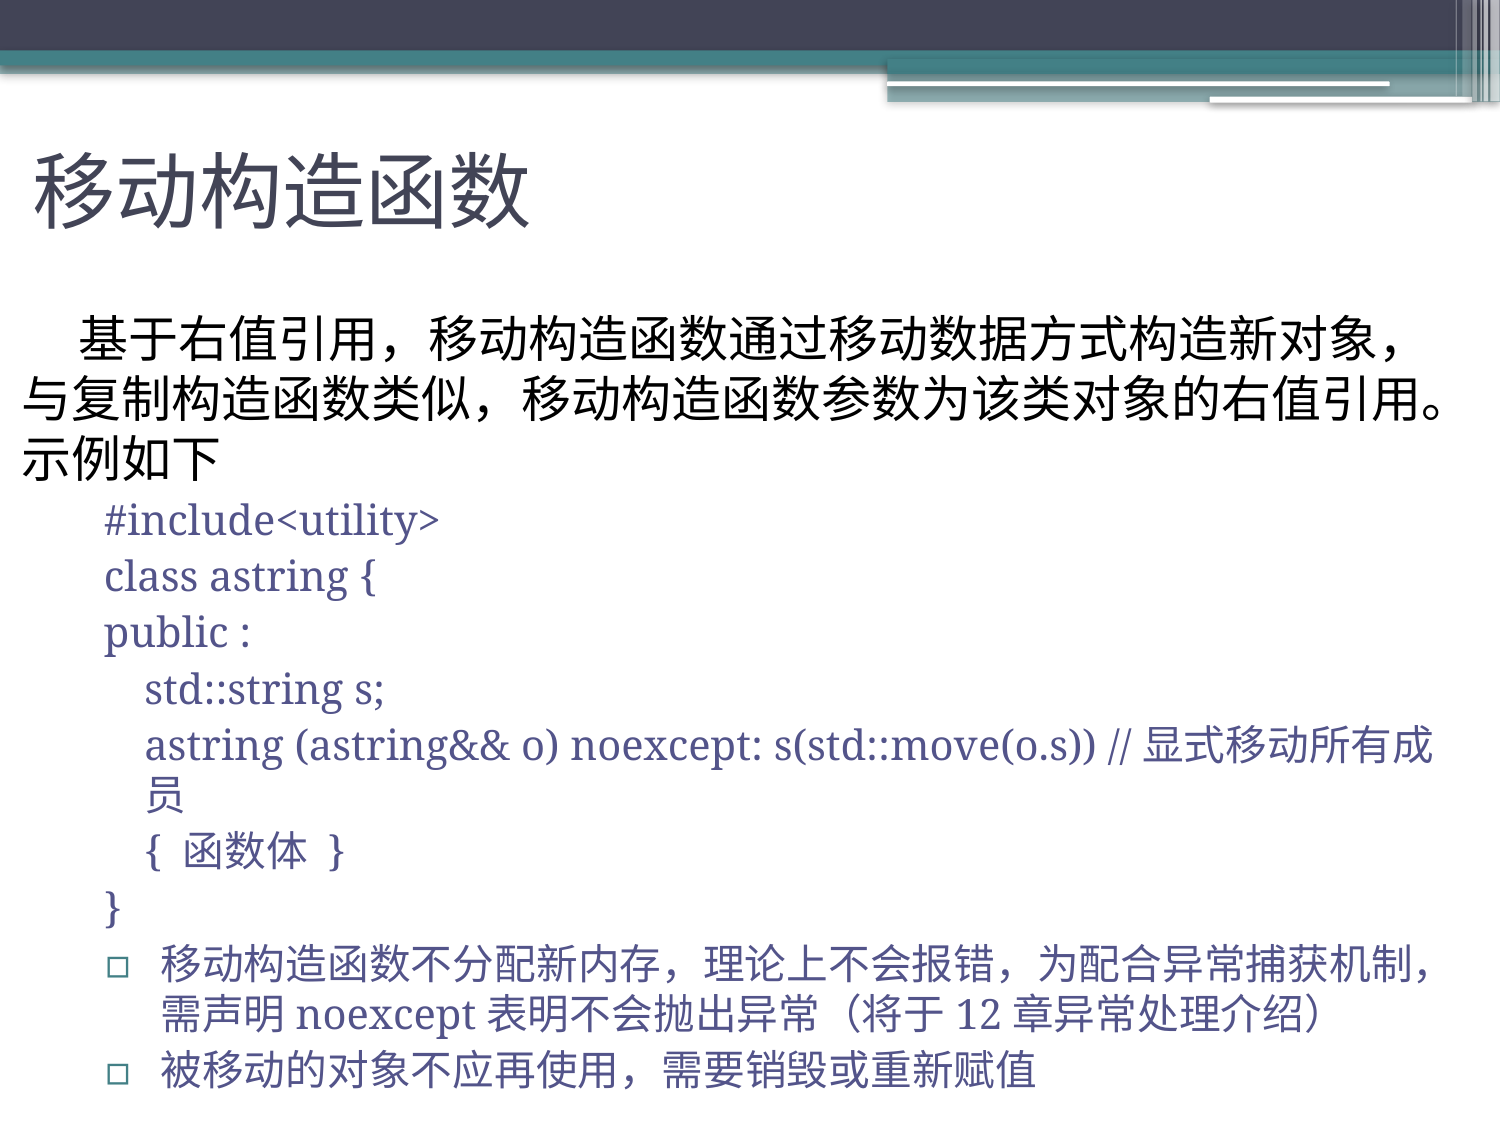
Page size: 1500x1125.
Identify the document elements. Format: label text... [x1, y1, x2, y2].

list 基于右值引用，移动构造函数通过移动数据方式构造新对象，与复制构造函数类似，移动构造函数参数为该类对象的右值引用。示例如下 #include<utility> class astring { public : std::string s; astring (astring&& o) noexcept: s(std::move(o.s)) //显式移动所有成员 { 函数体 } } 移动构造函数不分配新内存，理论上不会报错，为配合异常捕获机制，需声明noexcept表明不会抛出异常（将于12章异常处理介绍） 被移动的对象不应再使用，需要销毁或重新赋值 [6, 299, 1483, 1106]
title 移动构造函数 [17, 101, 1500, 277]
